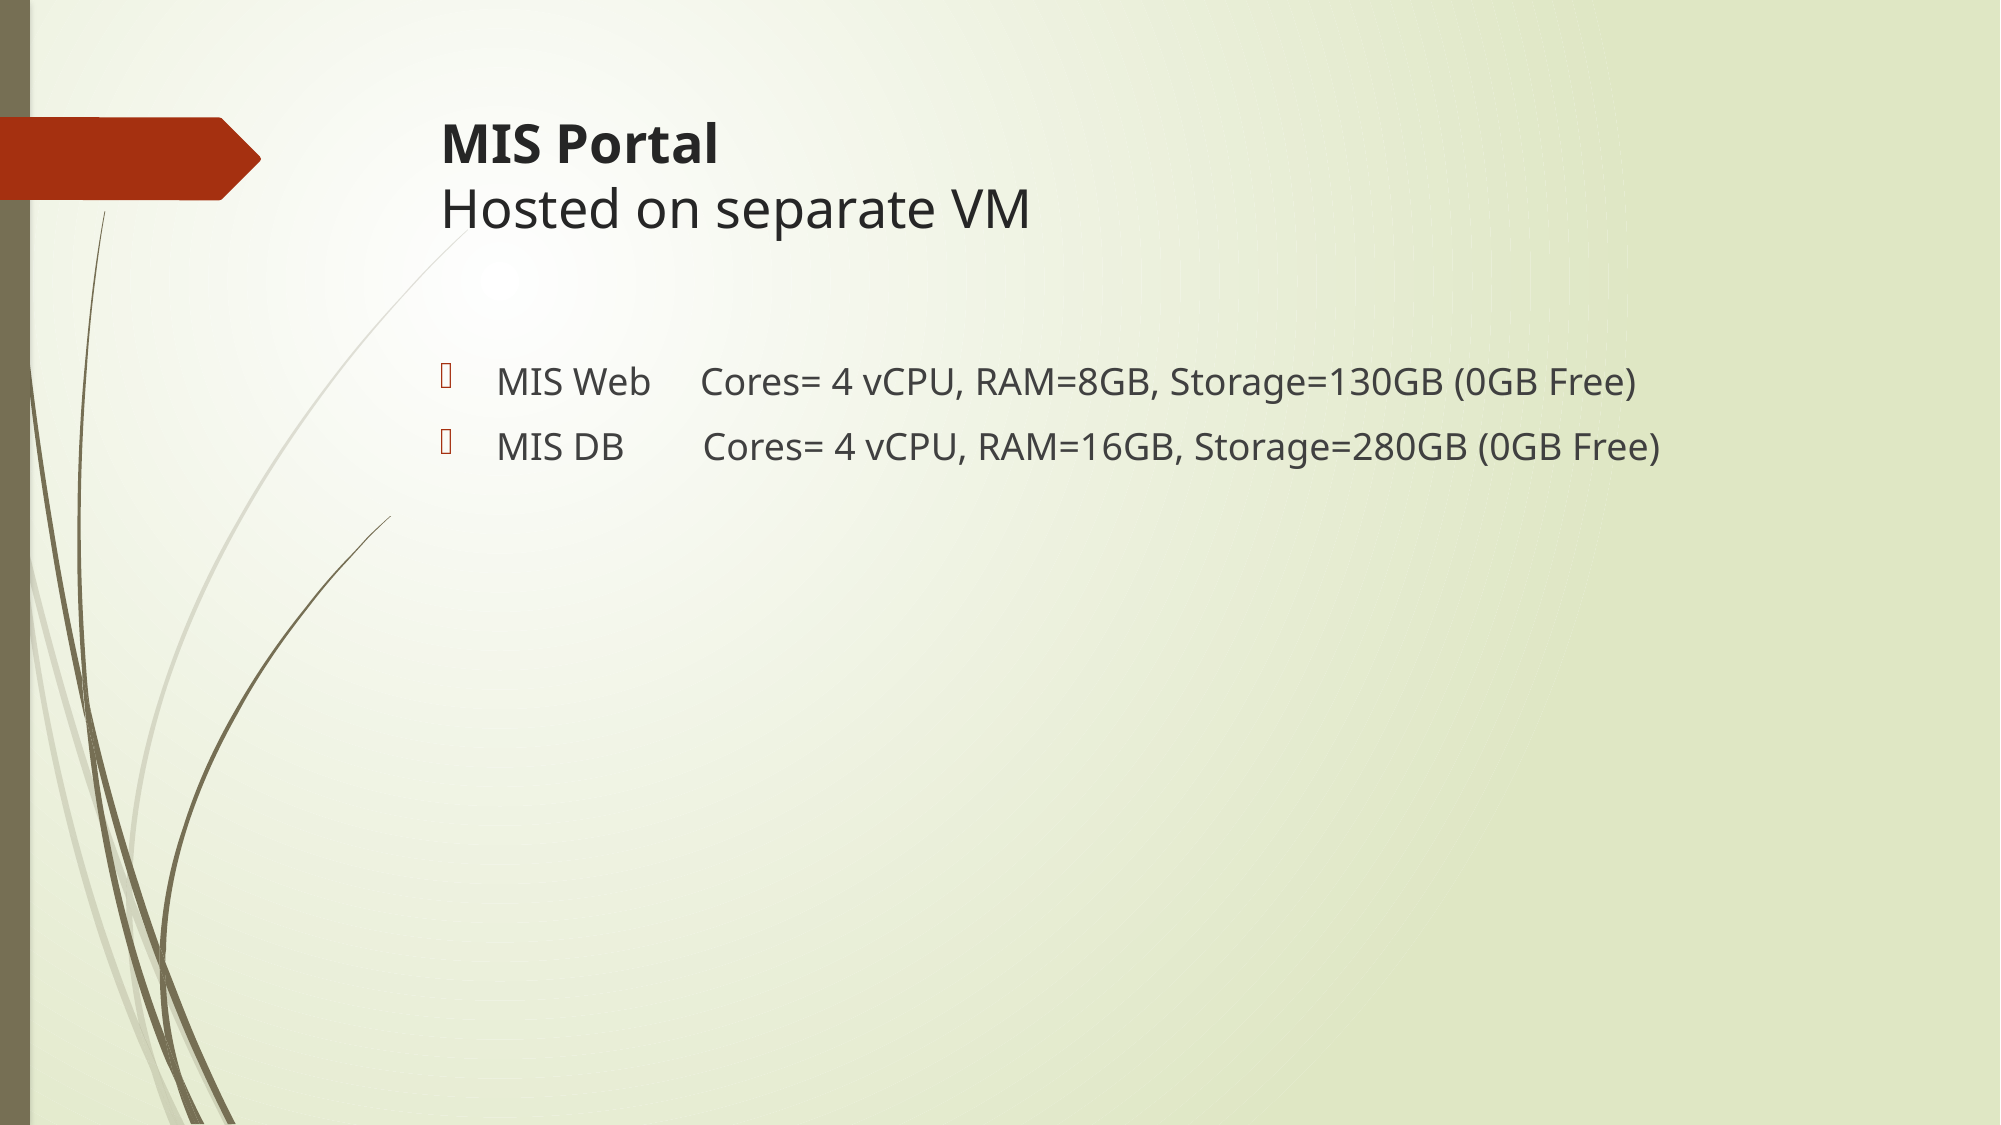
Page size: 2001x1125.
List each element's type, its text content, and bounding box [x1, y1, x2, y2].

list MIS Web Cores= 4 vCPU, RAM=8GB, Storage=130GB (0GB Free) MIS DB Cores= 4 vCPU, RAM=16GB, Storage=280GB (0GB Free) [424, 350, 1888, 970]
title MIS Portal Hosted on separate VM [425, 102, 1888, 313]
